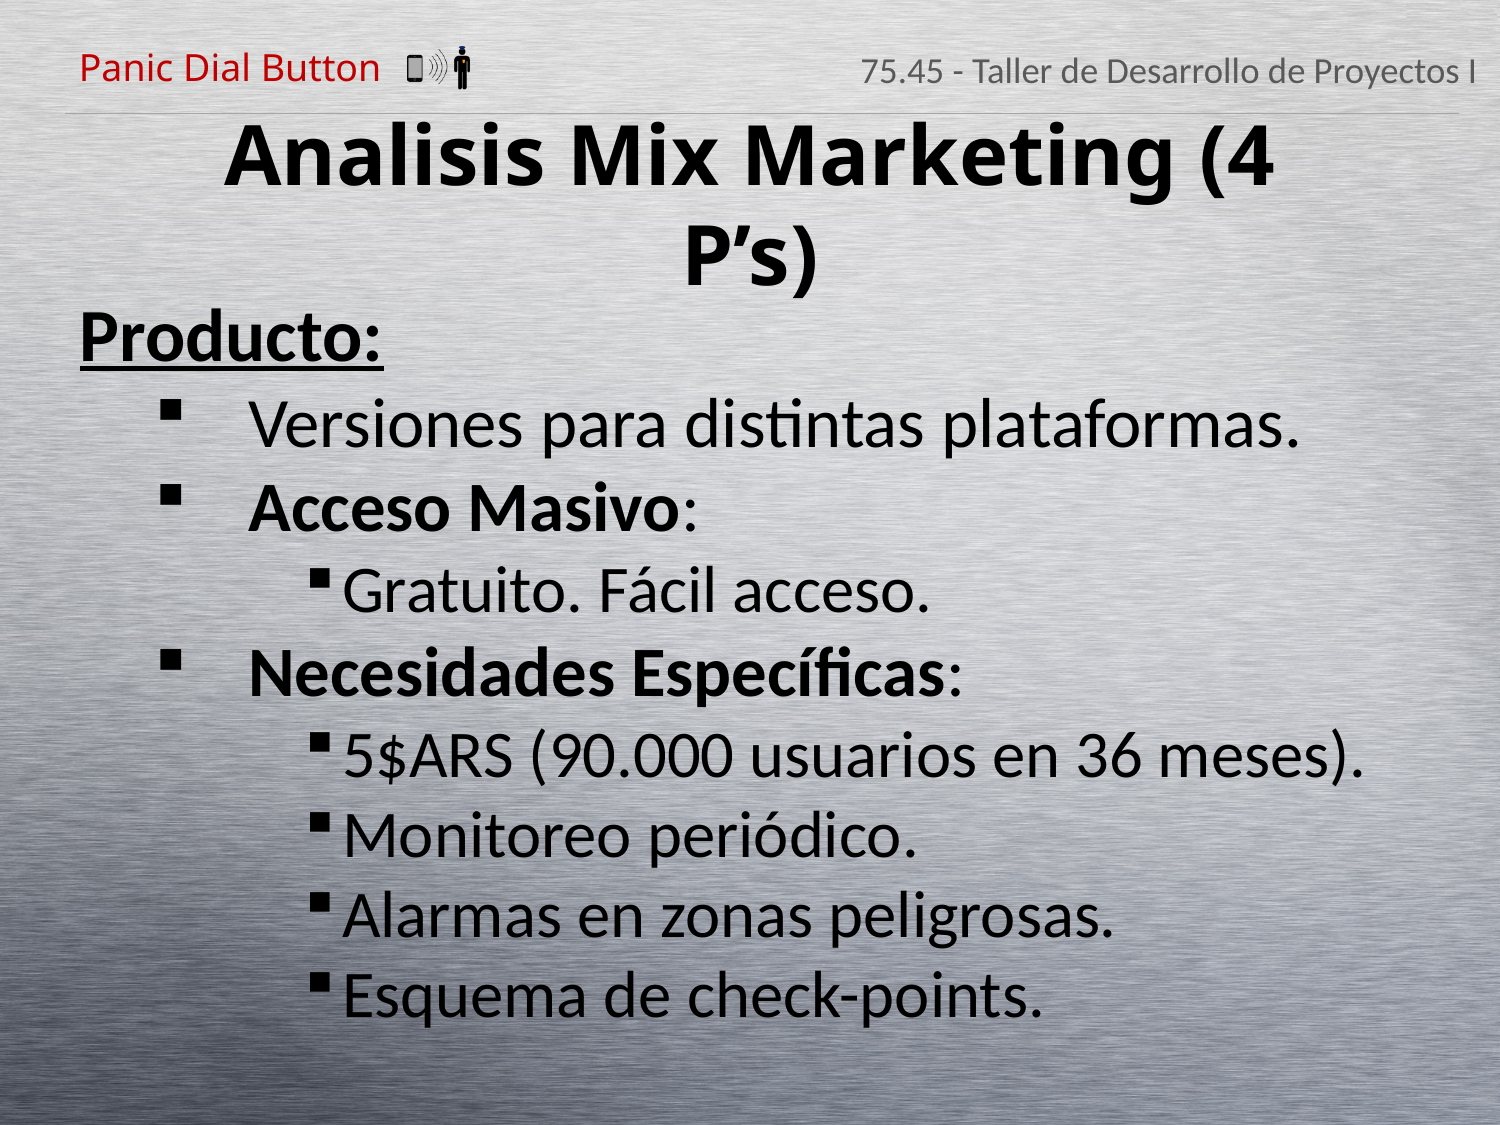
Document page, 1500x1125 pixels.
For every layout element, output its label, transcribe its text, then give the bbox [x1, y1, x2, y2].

subtitle 75.45 - Taller de Desarrollo de Proyectos I [844, 39, 1495, 103]
text_box Producto: Versiones para distintas plataformas. Acceso Masivo: Gratuito. Fácil acceso. Necesidades Específicas: 5$ARS (90.000 usuarios en 36 meses). Monitoreo periódico. Alarmas en zonas peligrosas. Esquema de check-points. [64, 278, 1436, 1039]
text_box Panic Dial Button [5, 42, 455, 91]
picture [0, 0, 1500, 1125]
text_box Analisis Mix Marketing (4 P’s) [166, 137, 1334, 268]
